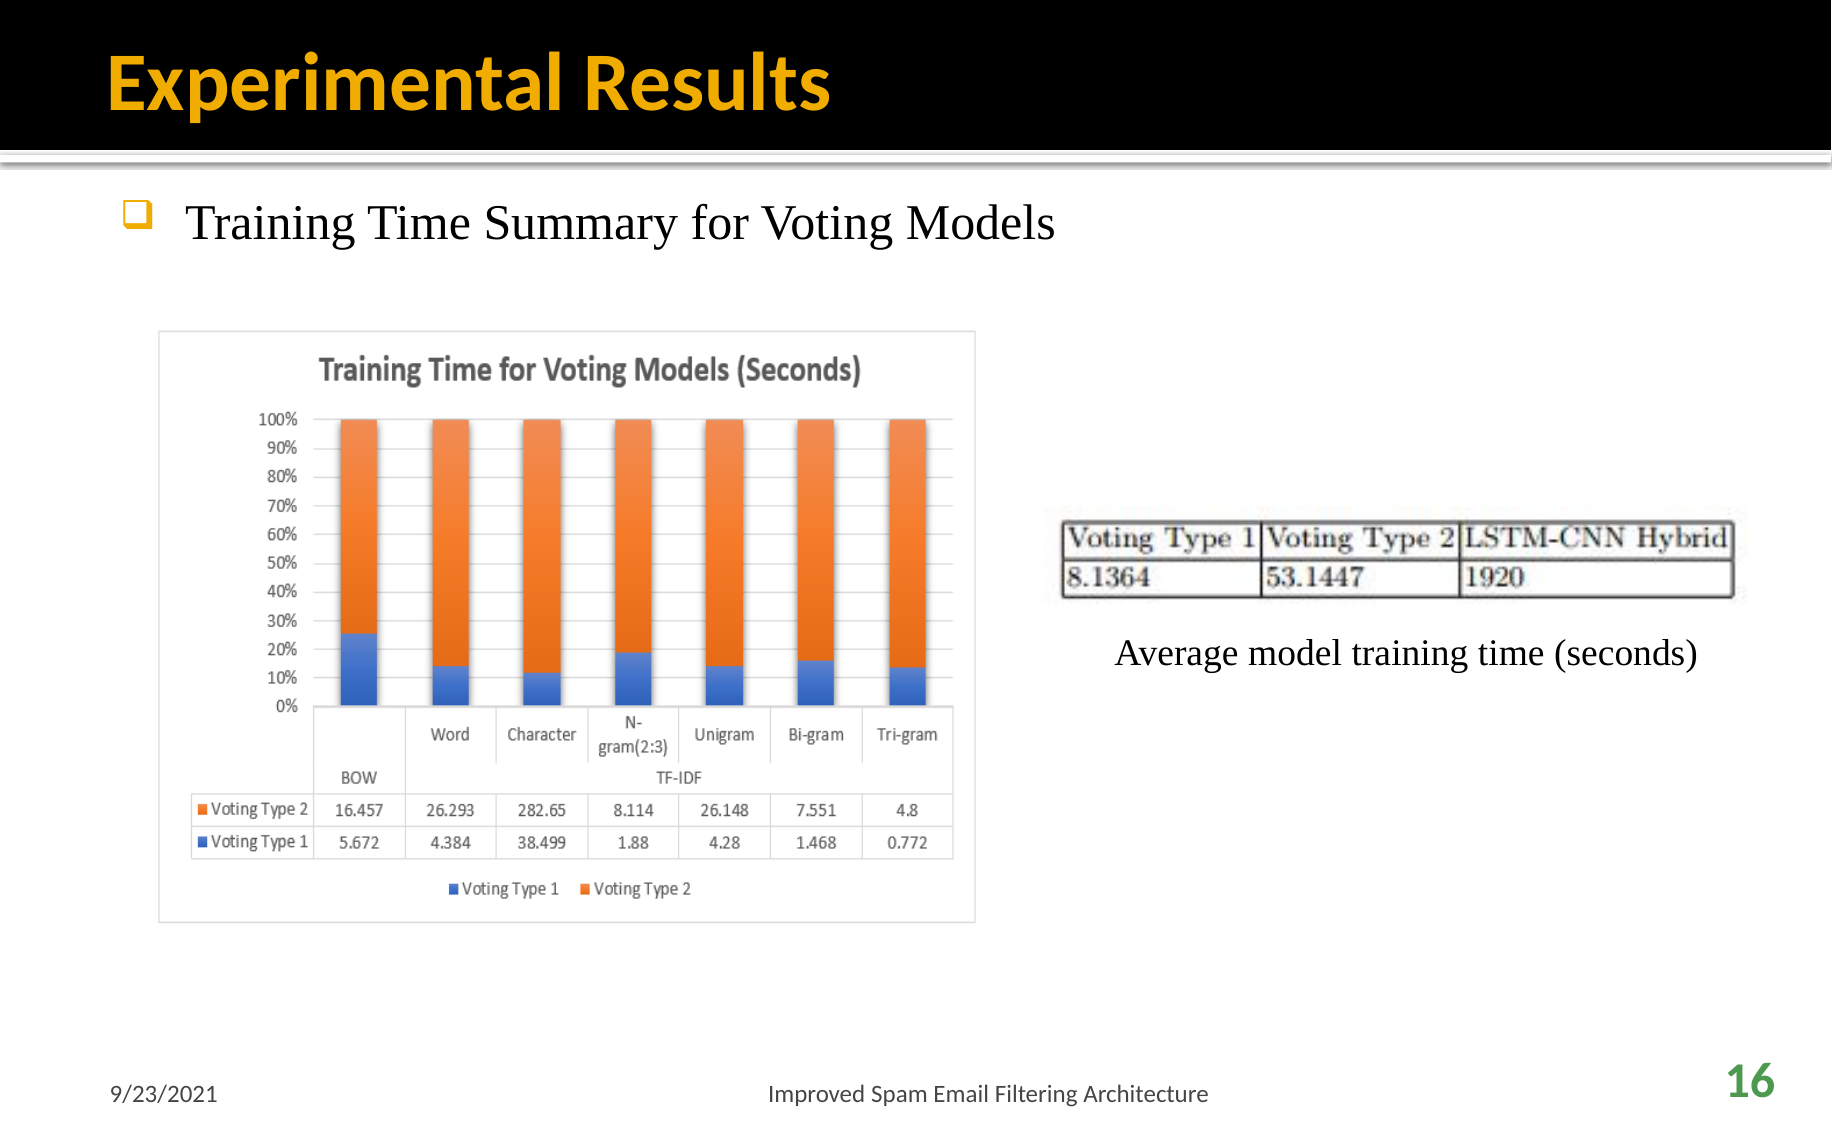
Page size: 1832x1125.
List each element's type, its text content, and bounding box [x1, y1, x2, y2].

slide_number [91, 1075, 440, 1108]
list Training Time Summary for Voting Models [91, 174, 1791, 1075]
picture [141, 316, 992, 934]
title Experimental Results [91, 12, 1740, 143]
text_box Improved Spam Email Filtering Architecture [440, 1062, 1544, 1108]
slide_number 16 [1642, 1075, 1790, 1108]
picture [1043, 506, 1765, 619]
text_box Average model training time (seconds) [1099, 627, 1714, 681]
